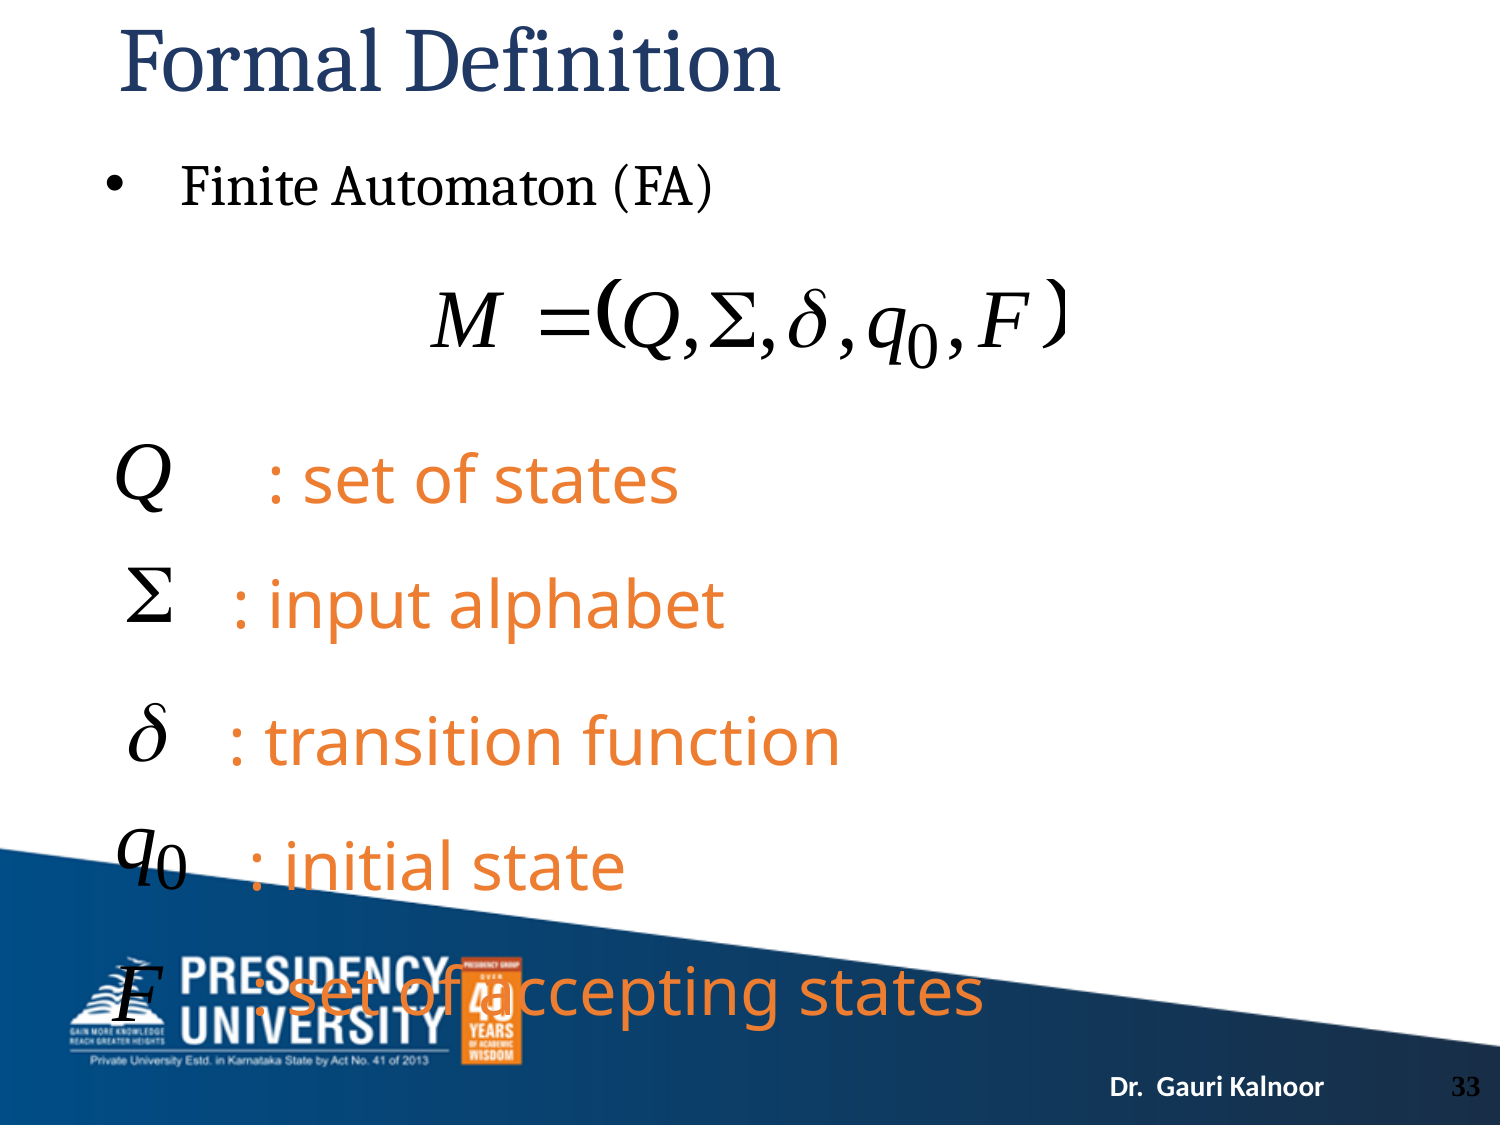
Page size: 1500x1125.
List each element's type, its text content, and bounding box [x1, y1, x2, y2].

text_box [107, 961, 174, 1026]
text_box : initial state [233, 816, 643, 912]
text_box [124, 699, 180, 769]
slide_number 33 [1158, 1054, 1496, 1115]
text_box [112, 799, 192, 896]
text_box : set of accepting states [236, 941, 1002, 1037]
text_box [112, 437, 177, 523]
text_box Dr. Gauri Kalnoor [1095, 1059, 1405, 1110]
picture [0, 845, 1500, 1125]
title Formal Definition [103, 0, 1397, 124]
text_box : input alphabet [217, 554, 742, 649]
text_box : transition function [214, 691, 859, 787]
list Finite Automaton (FA) [89, 147, 1384, 784]
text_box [124, 562, 179, 627]
text_box : set of states [252, 429, 697, 524]
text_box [427, 279, 1065, 375]
